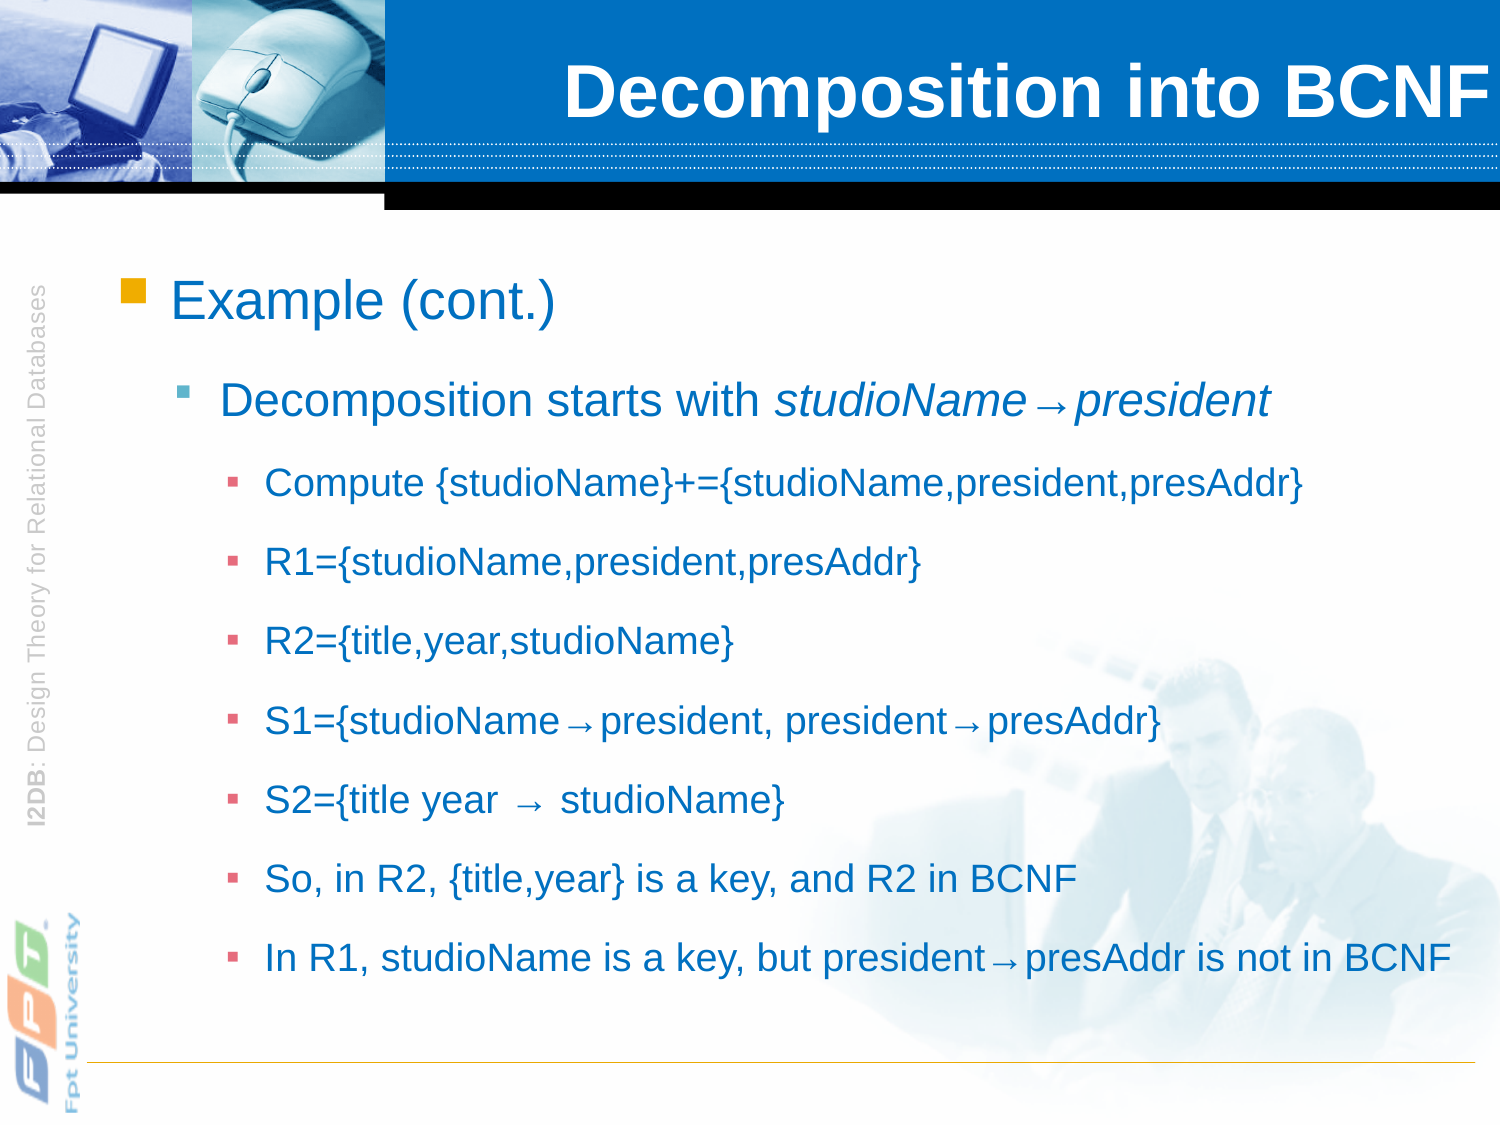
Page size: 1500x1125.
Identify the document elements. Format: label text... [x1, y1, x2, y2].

list Example (cont.) Decomposition starts with studioName→president Compute {studioName}+={studioName,president,presAddr} R1={studioName,president,presAddr} R2={title,year,studioName} S1={studioName→president, president→presAddr} S2={title year → studioName} So, in R2, {title,year} is a key, and R2 in BCNF In R1, studioName is a key, but president→presAddr is not in BCNF [87, 216, 1475, 1050]
title Decomposition into BCNF [387, 0, 1500, 175]
table_cell 2.40 [8, 913, 80, 1112]
picture [0, 0, 385, 181]
picture [0, 194, 1500, 1125]
